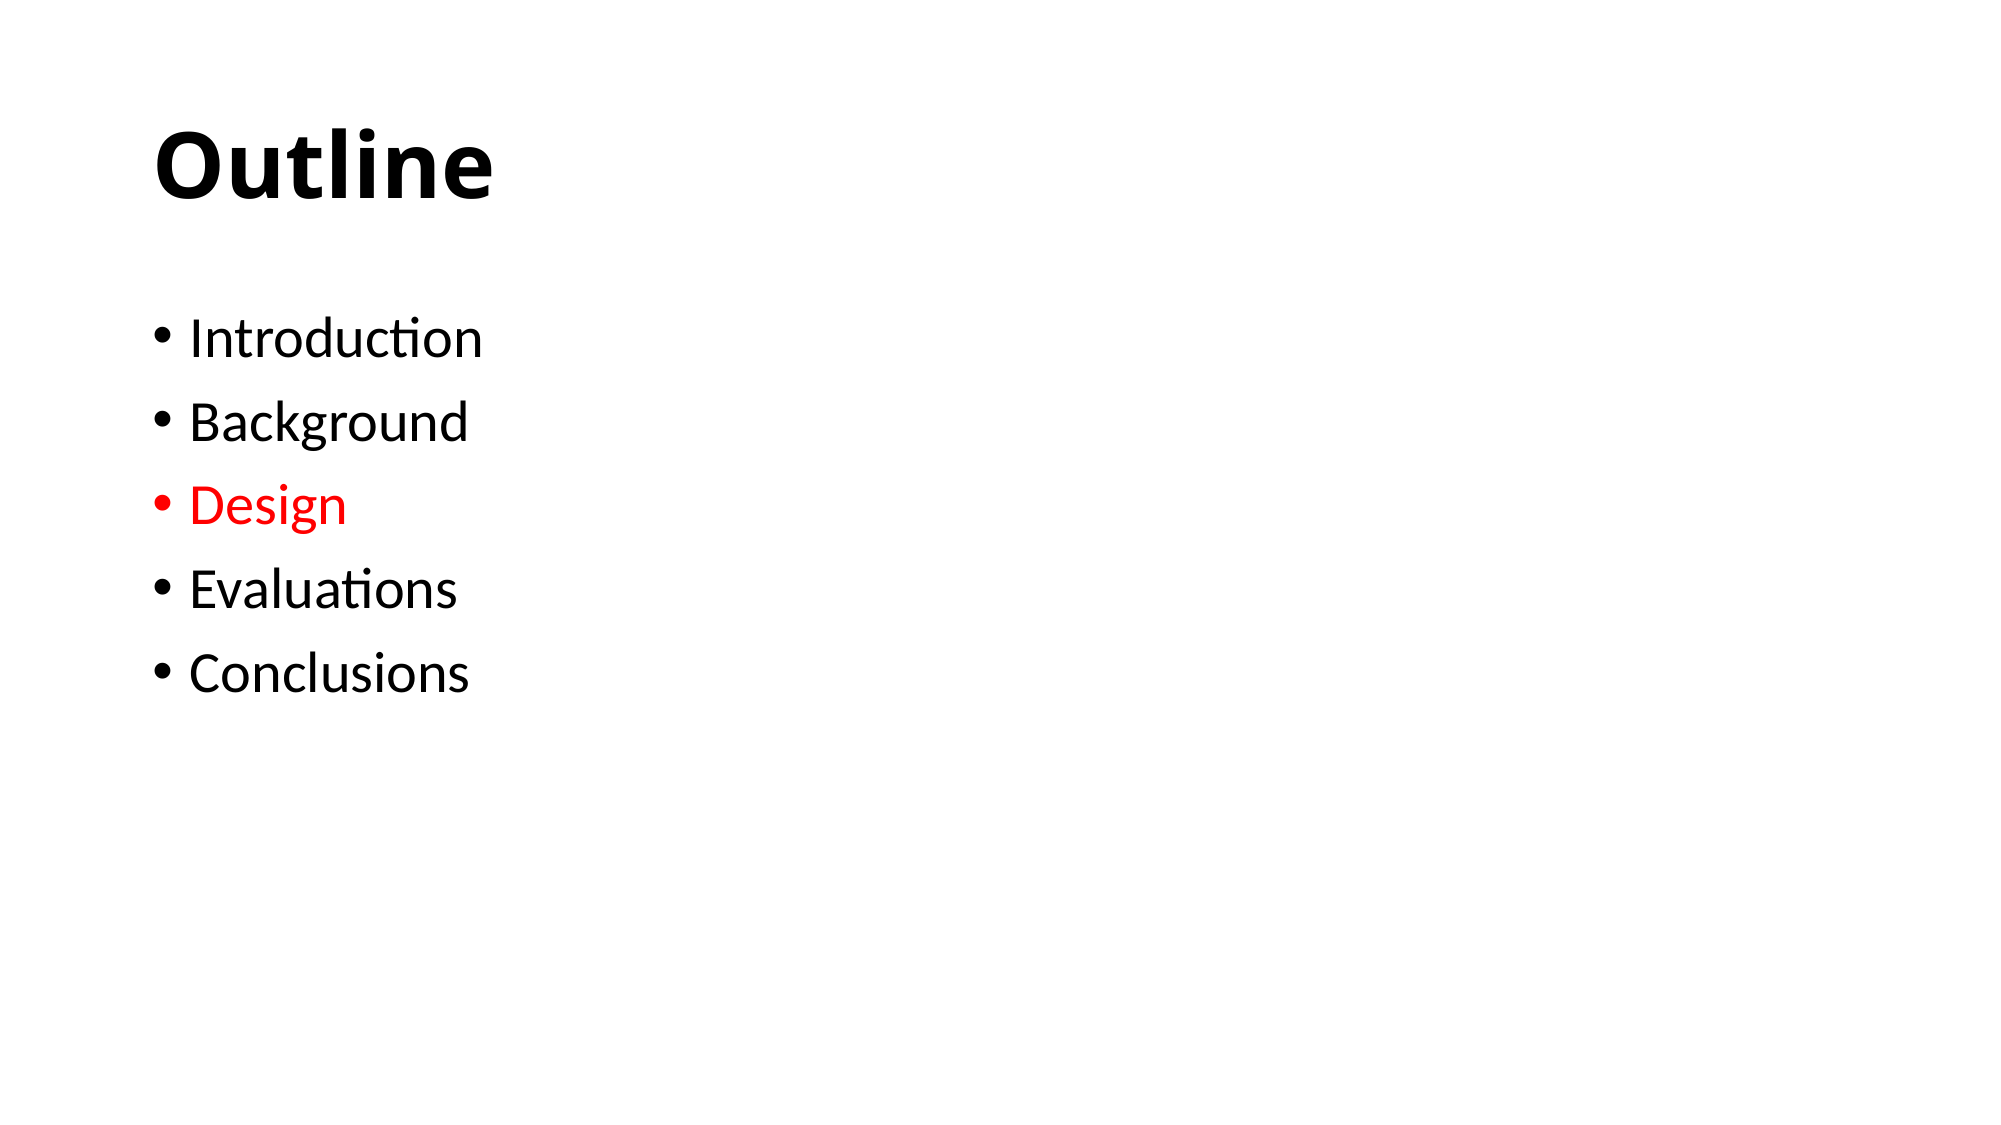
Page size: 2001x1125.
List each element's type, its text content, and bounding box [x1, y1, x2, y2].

title Outline [137, 59, 1863, 278]
list Introduction Background Design Evaluations Conclusions [137, 299, 1863, 1014]
